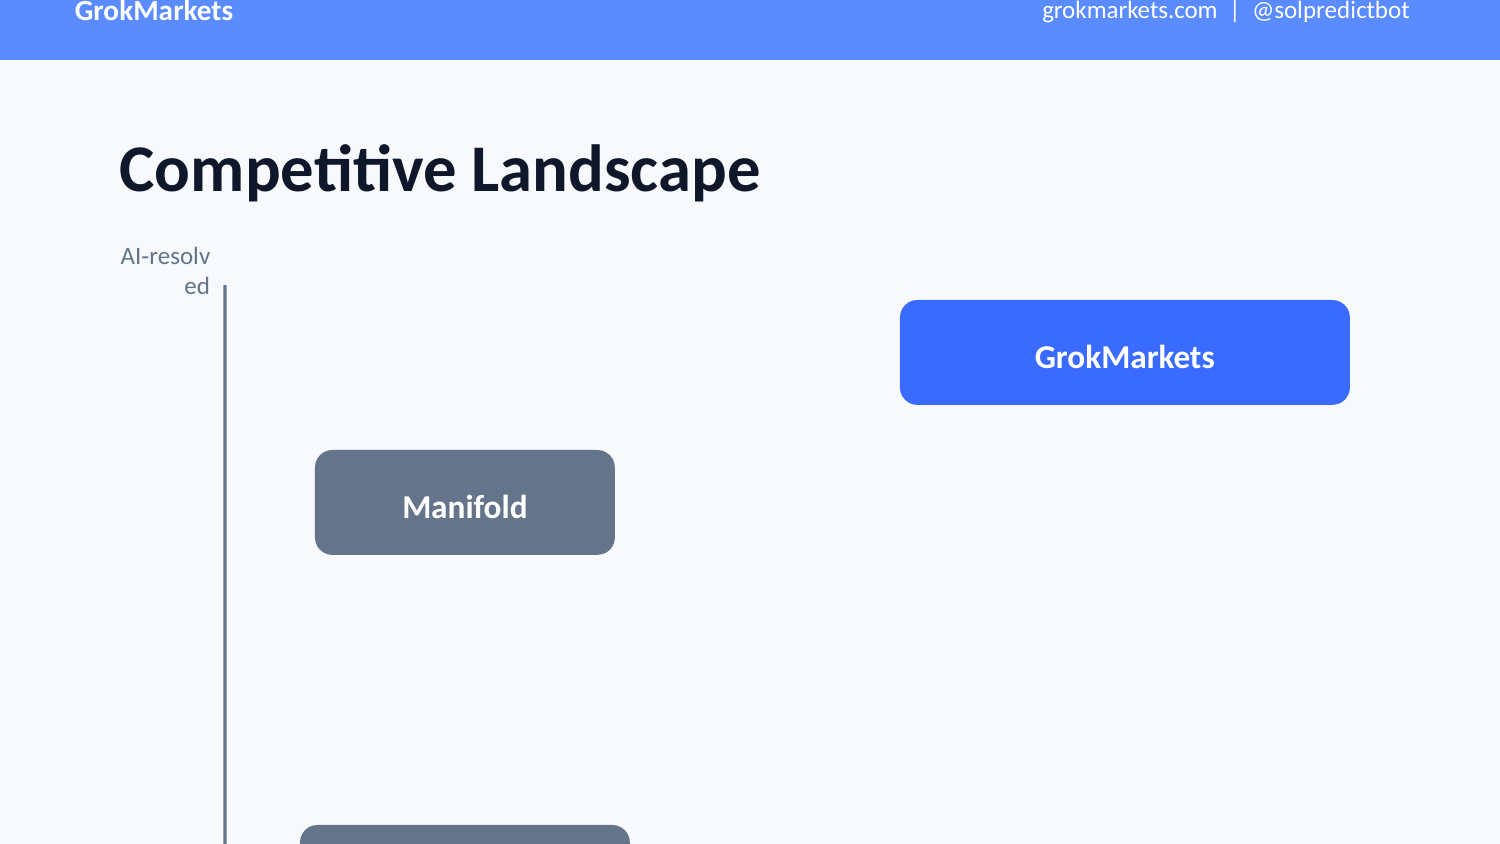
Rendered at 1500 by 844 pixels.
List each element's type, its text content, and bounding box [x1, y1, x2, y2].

text_box [315, 543, 614, 555]
text_box [900, 393, 1349, 405]
text_box AI‑resolved [104, 239, 225, 300]
text_box GrokMarkets [899, 317, 1350, 393]
text_box Manifold [314, 467, 615, 543]
text_box [899, 299, 1350, 317]
text_box [299, 824, 630, 842]
text_box [314, 449, 615, 467]
text_box Competitive Landscape [104, 104, 1395, 225]
